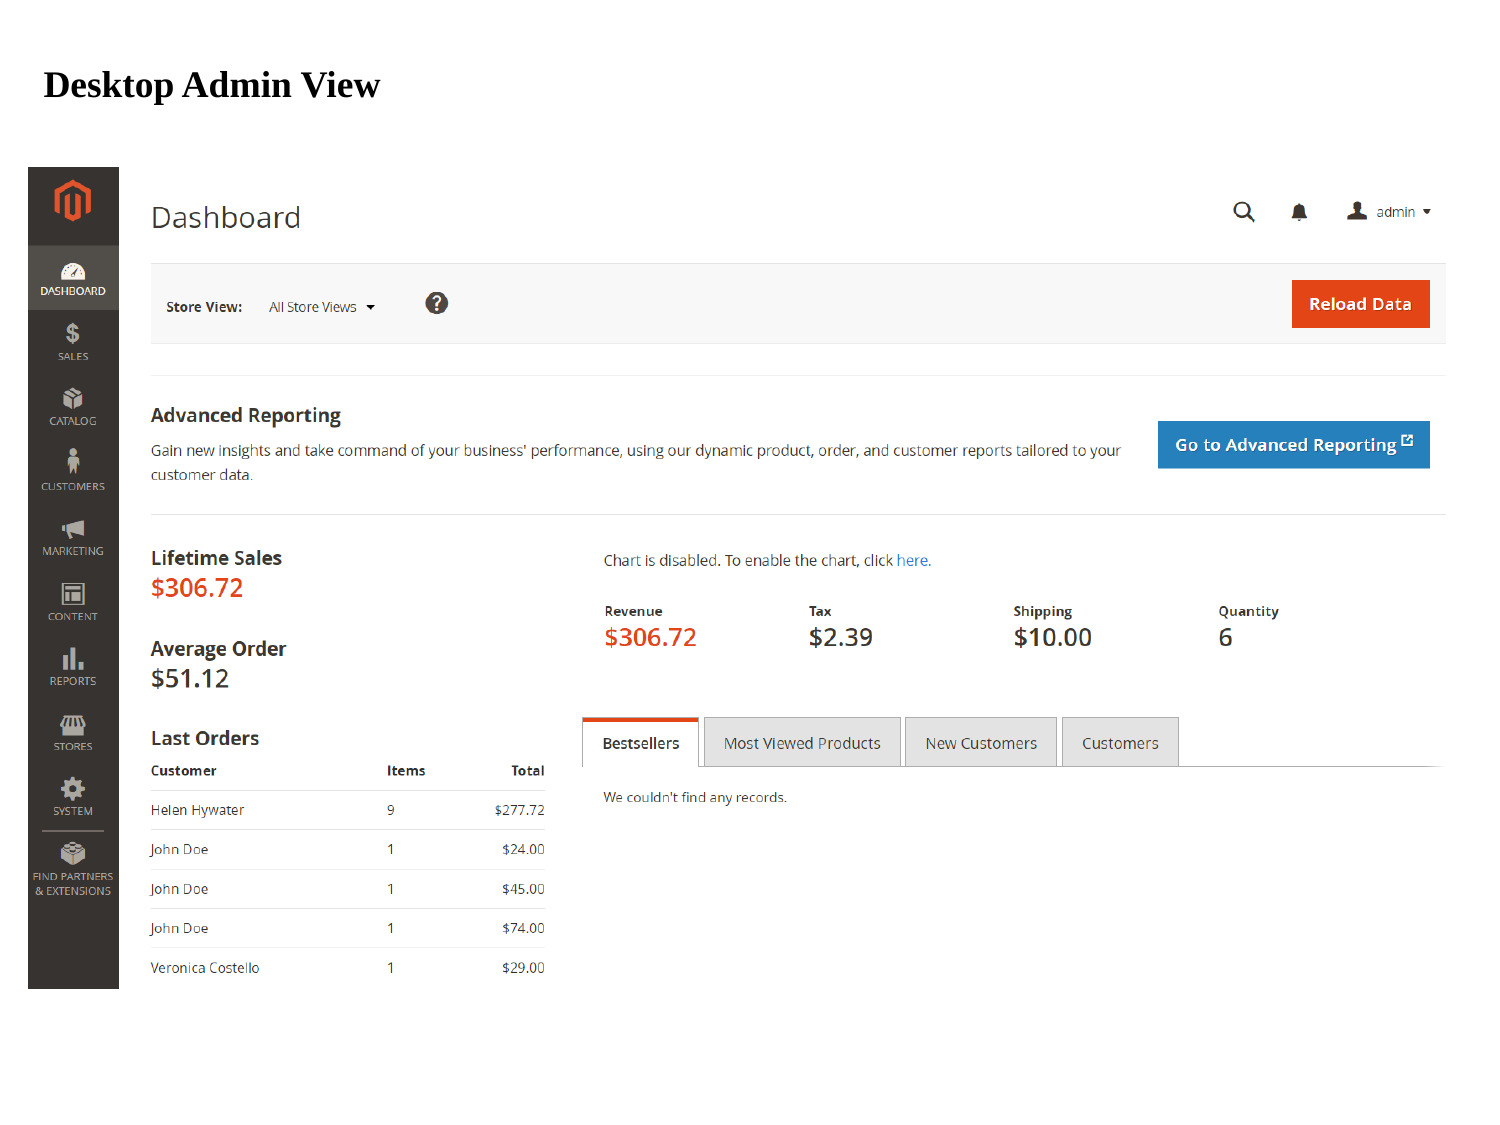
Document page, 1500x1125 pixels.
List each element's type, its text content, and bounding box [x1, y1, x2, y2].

picture [28, 167, 1477, 990]
text_box Desktop Admin View [28, 52, 396, 112]
